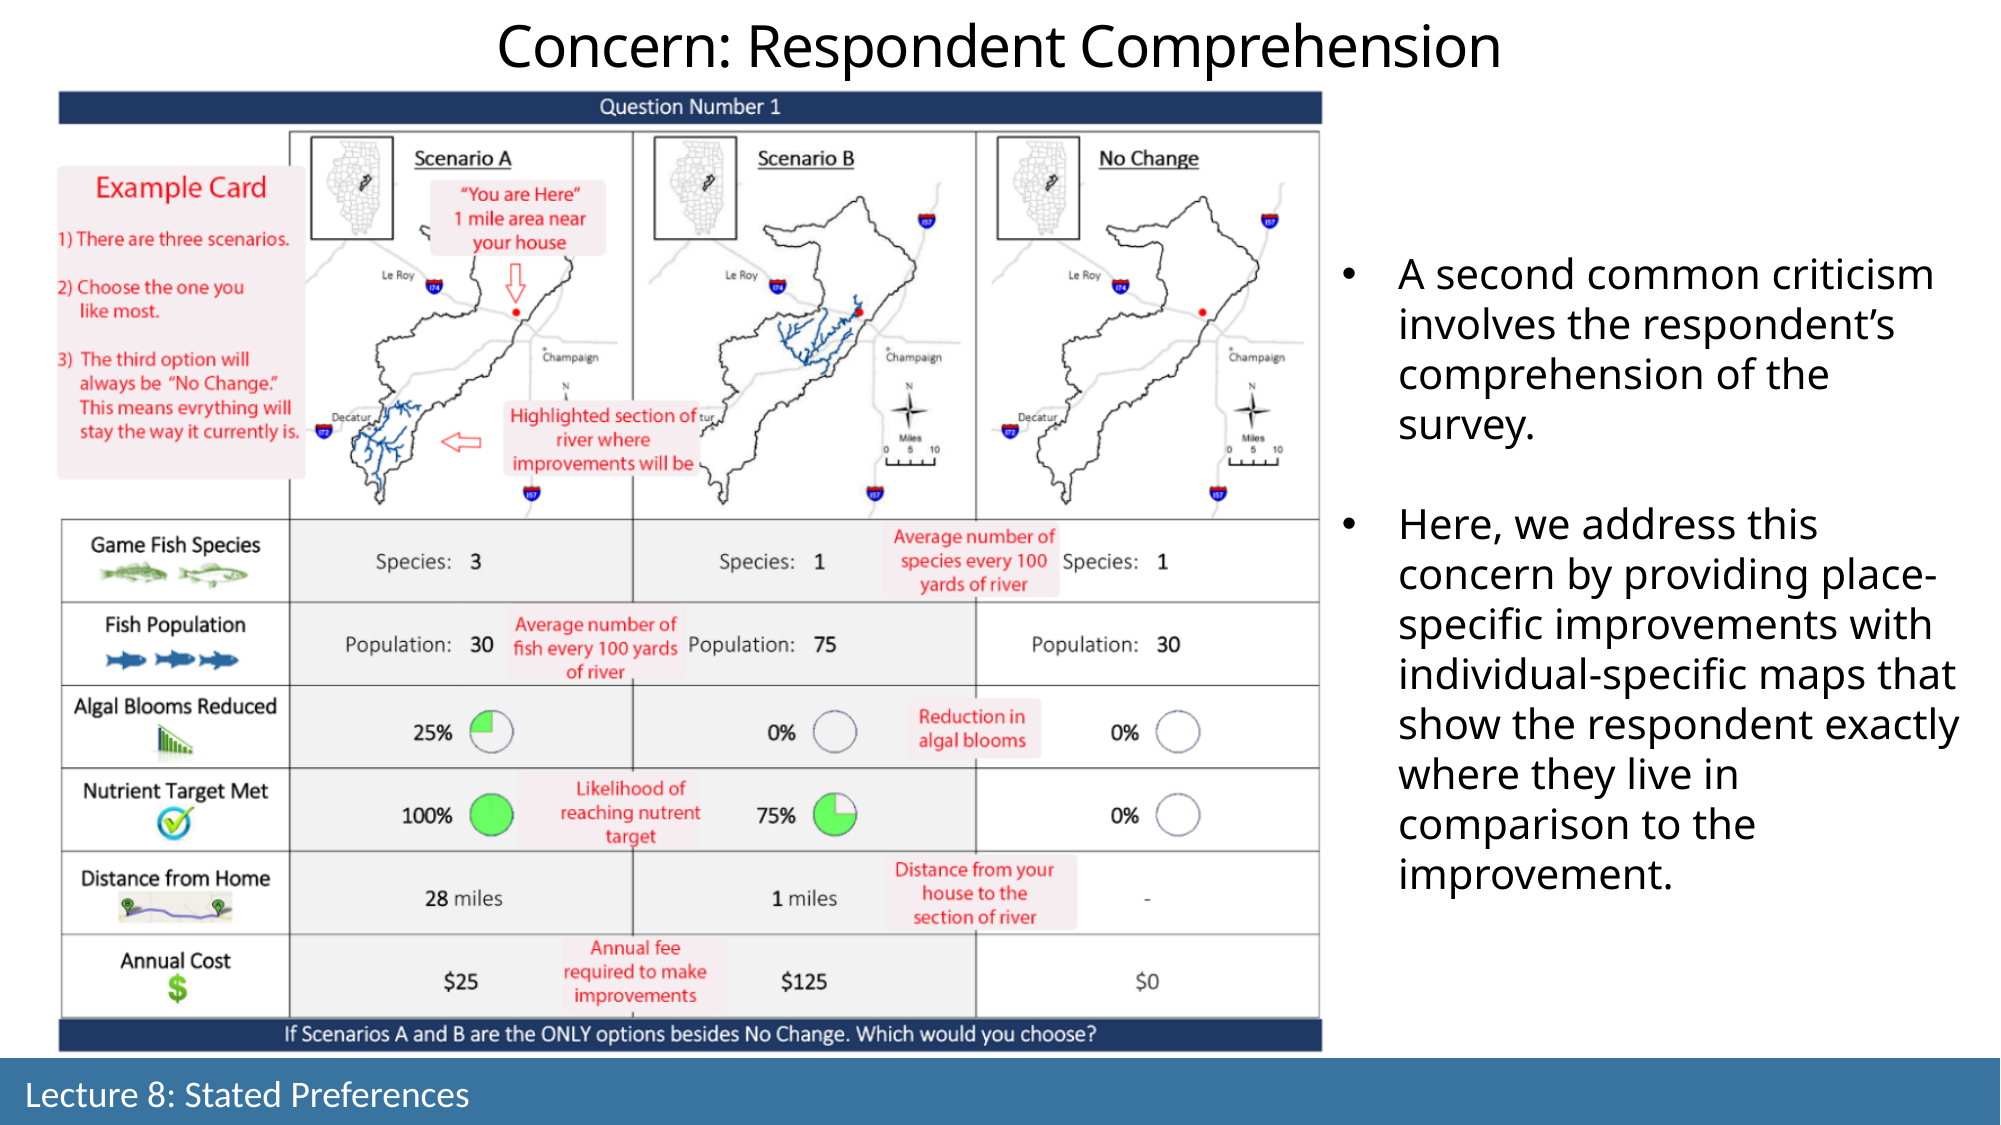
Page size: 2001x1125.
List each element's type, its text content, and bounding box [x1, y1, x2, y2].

picture [53, 87, 1327, 1054]
text_box Concern: Respondent Comprehension [126, 0, 1874, 87]
text_box A second common criticism involves the respondent’s comprehension of the survey. Here, we address this concern by providing place-specific improvements with individual-specific maps that show the respondent exactly where they live in comparison to the improvement. [1327, 240, 1983, 906]
